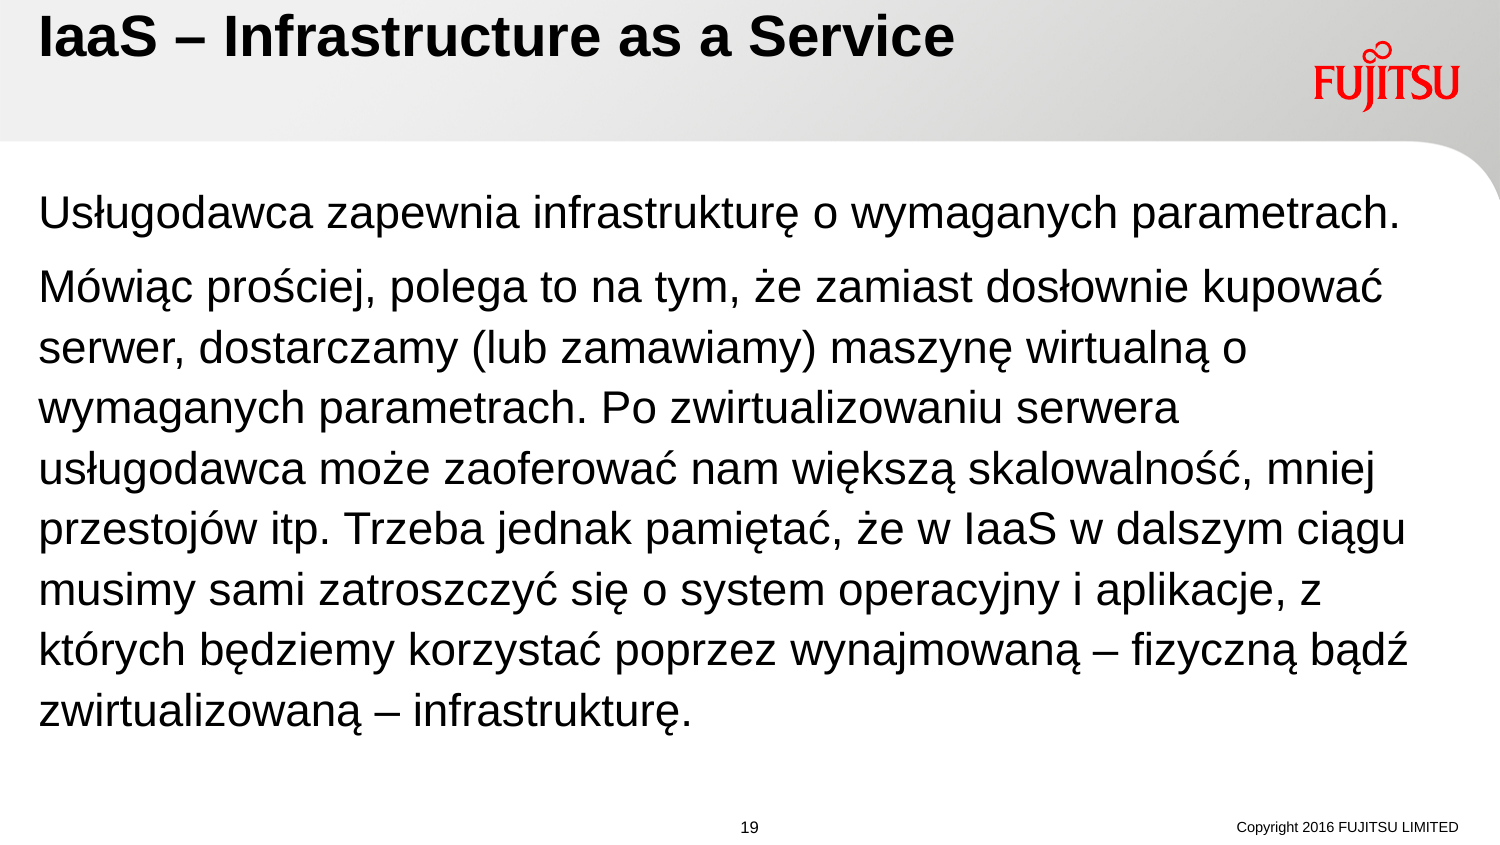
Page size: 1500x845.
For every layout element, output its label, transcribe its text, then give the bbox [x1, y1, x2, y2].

list Usługodawca zapewnia infrastrukturę o wymaganych parametrach. Mówiąc prościej, polega to na tym, że zamiast dosłownie kupować serwer, dostarczamy (lub zamawiamy) maszynę wirtualną o wymaganych parametrach. Po zwirtualizowaniu serwera usługodawca może zaoferować nam większą skalowalność, mniej przestojów itp. Trzeba jednak pamiętać, że w IaaS w dalszym ciągu musimy sami zatroszczyć się o system operacyjny i aplikacje, z których będziemy korzystać poprzez wynajmowaną – fizyczną bądź zwirtualizowaną – infrastrukturę. [38, 177, 1457, 792]
footer Copyright 2016 FUJITSU LIMITED [809, 809, 1459, 843]
picture [0, 0, 1500, 228]
title IaaS – Infrastructure as a Service [38, 21, 1280, 124]
slide_number 18 [705, 810, 794, 844]
